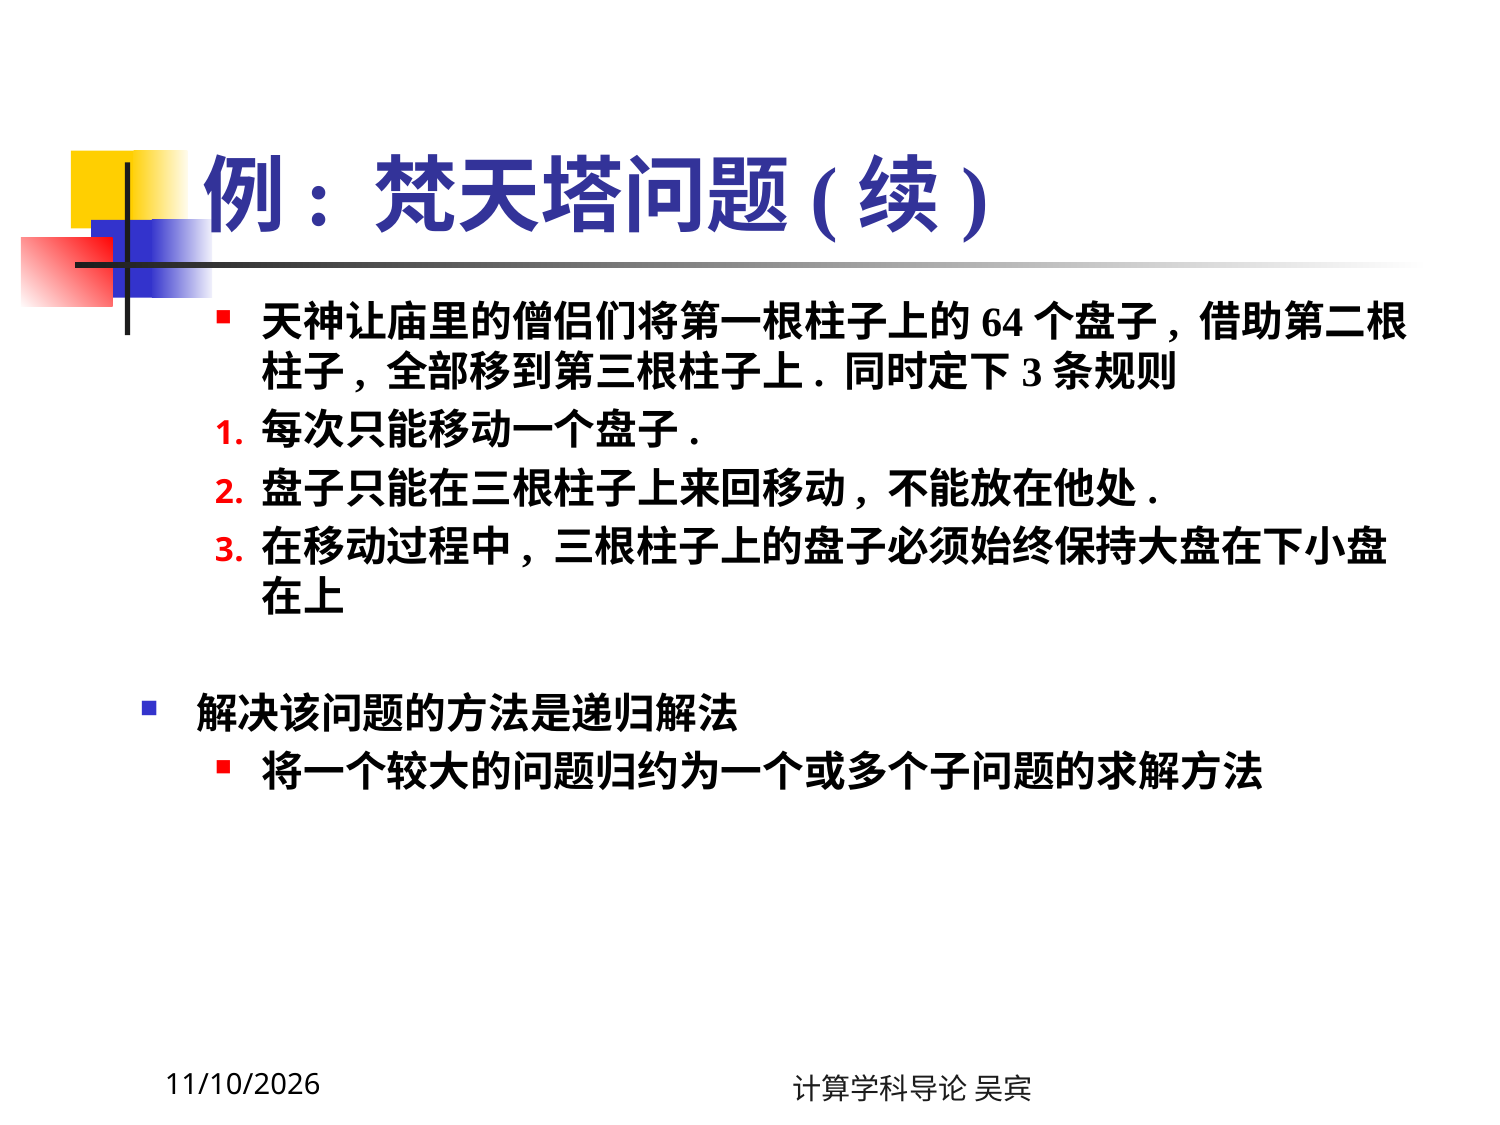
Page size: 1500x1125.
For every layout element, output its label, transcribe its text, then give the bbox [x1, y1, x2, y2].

footer 计算学科导论 吴宾 [649, 1037, 1176, 1113]
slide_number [149, 1037, 576, 1113]
list 天神让庙里的僧侣们将第一根柱子上的64个盘子, 借助第二根柱子, 全部移到第三根柱子上. 同时定下3条规则 每次只能移动一个盘子. 盘子只能在三根柱子上来回移动, 不能放在他处. 在移动过程中, 三根柱子上的盘子必须始终保持大盘在下小盘在上 解决该问题的方法是递归解法 将一个较大的问题归约为一个或多个子问题的求解方法 [124, 287, 1438, 1007]
title 例: 梵天塔问题(续) [187, 62, 1437, 251]
